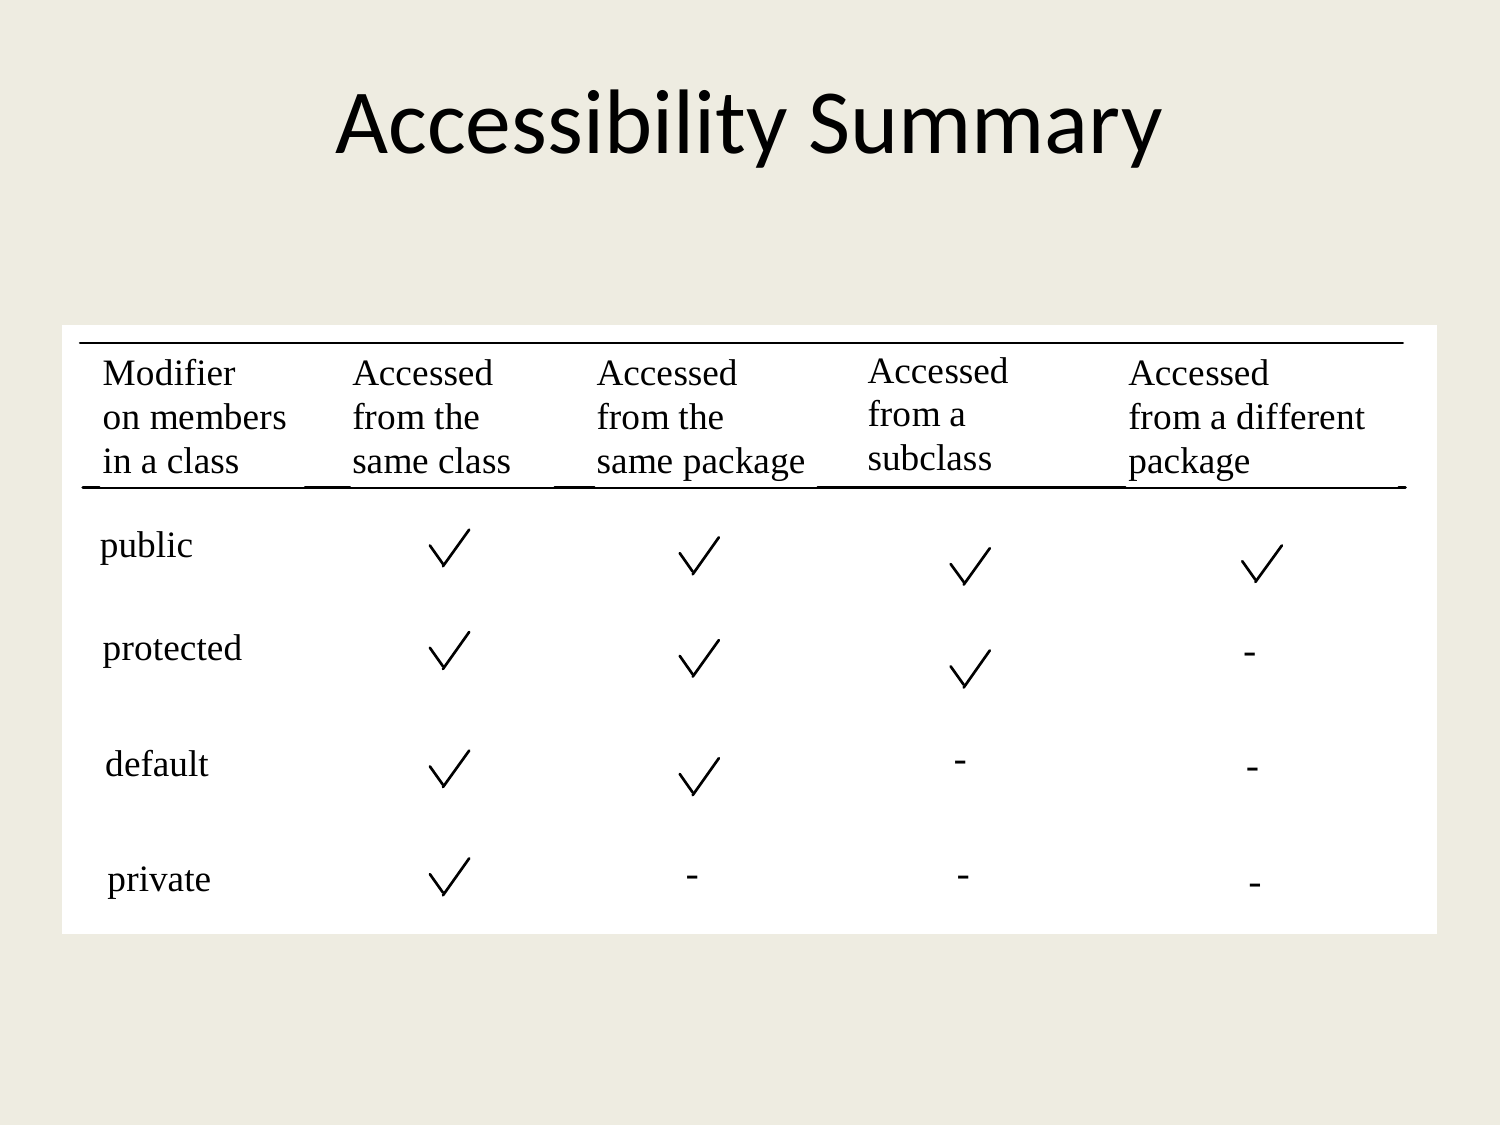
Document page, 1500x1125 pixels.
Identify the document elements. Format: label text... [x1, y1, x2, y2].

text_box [62, 324, 1438, 934]
title Accessibility Summary [112, 0, 1388, 235]
